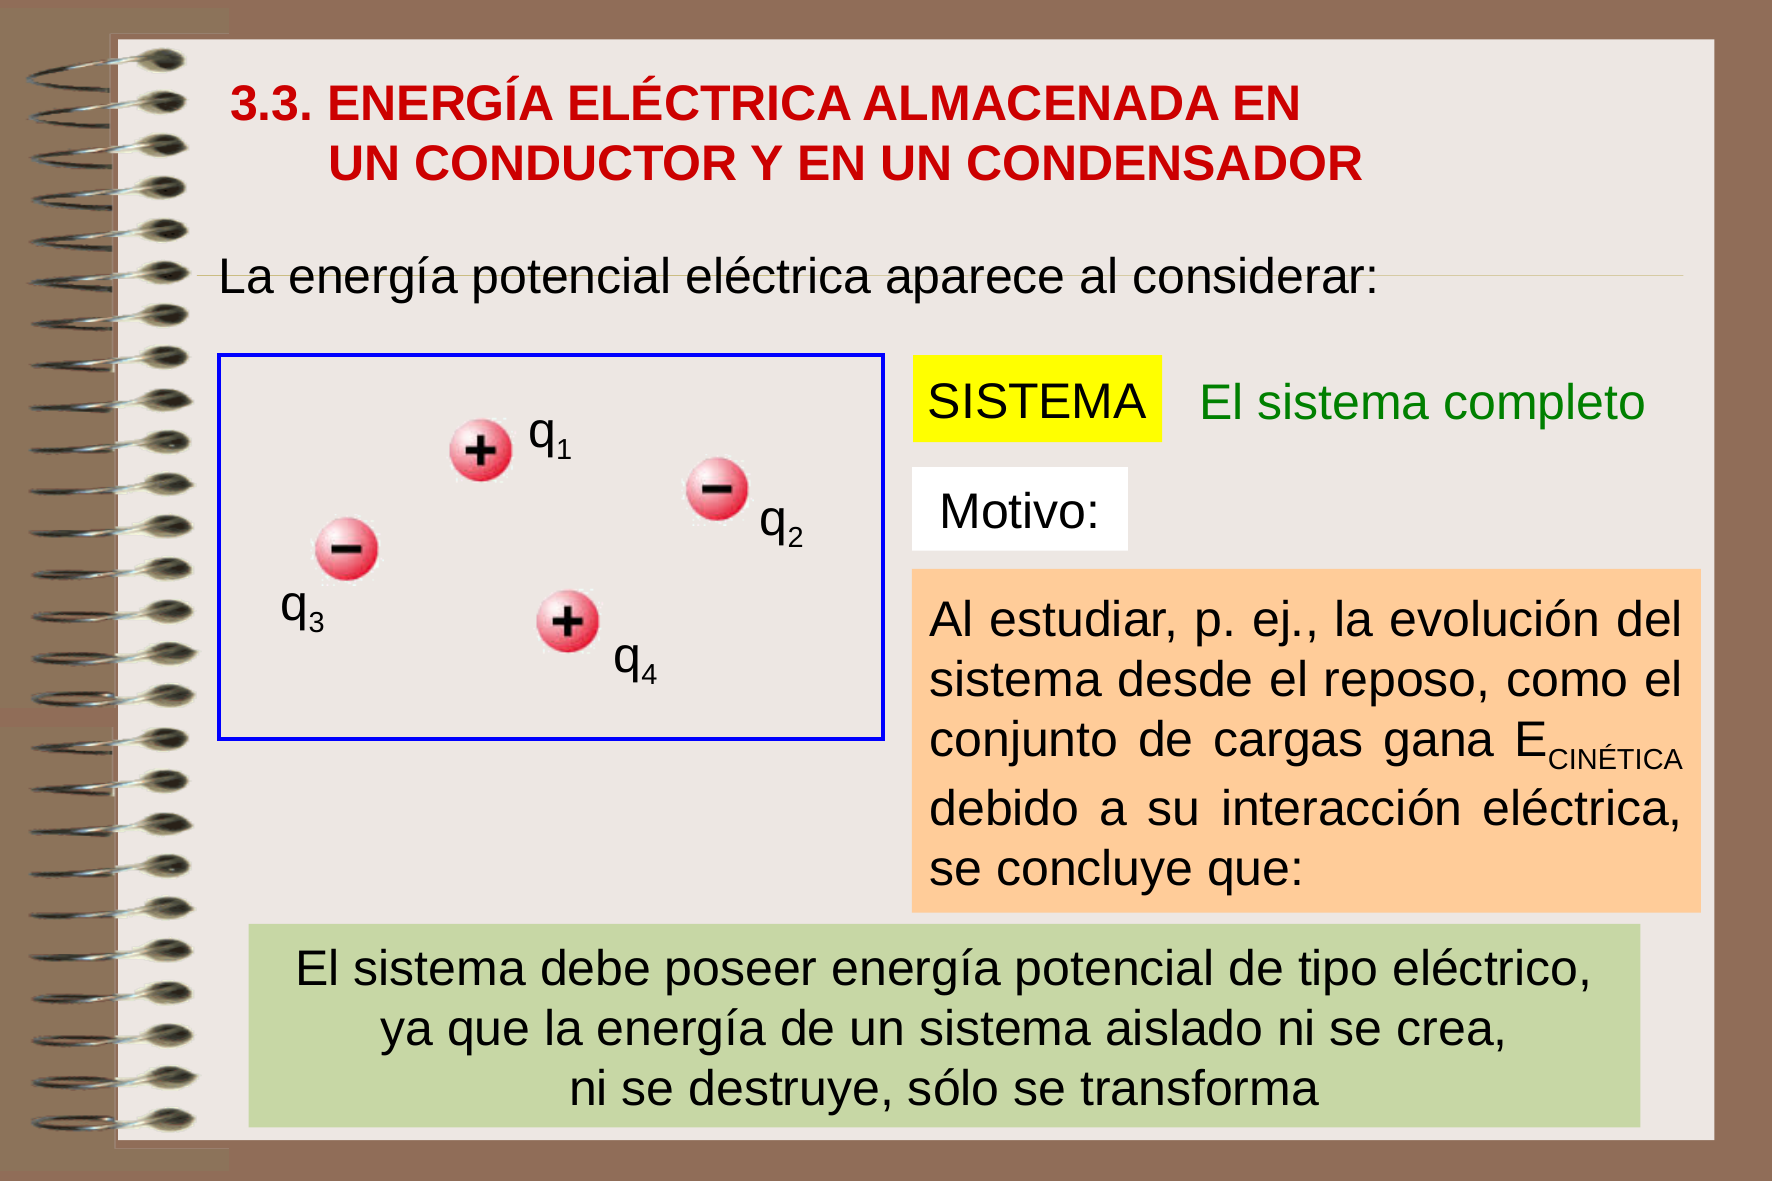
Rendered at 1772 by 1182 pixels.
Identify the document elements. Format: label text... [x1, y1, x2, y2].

text_box El sistema debe poseer energía potencial de tipo eléctrico, ya que la energía de un sistema aislado ni se crea, ni se destruye, sólo se transforma [248, 923, 1641, 1128]
text_box El sistema completo [1144, 356, 1701, 444]
text_box La energía potencial eléctrica aparece al considerar: [204, 236, 1396, 312]
picture [0, 8, 229, 708]
text_box Al estudiar, p. ej., la evolución del sistema desde el reposo, como el conjunto de cargas gana ECINÉTICA debido a su interacción eléctrica, se concluye que: [911, 568, 1701, 913]
text_box Motivo: [912, 467, 1128, 551]
text_box SISTEMA [913, 355, 1163, 443]
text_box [218, 354, 884, 739]
picture [0, 727, 229, 1171]
text_box 3.3. ENERGÍA ELÉCTRICA ALMACENADA EN UN CONDUCTOR Y EN UN CONDENSADOR [213, 62, 1634, 199]
